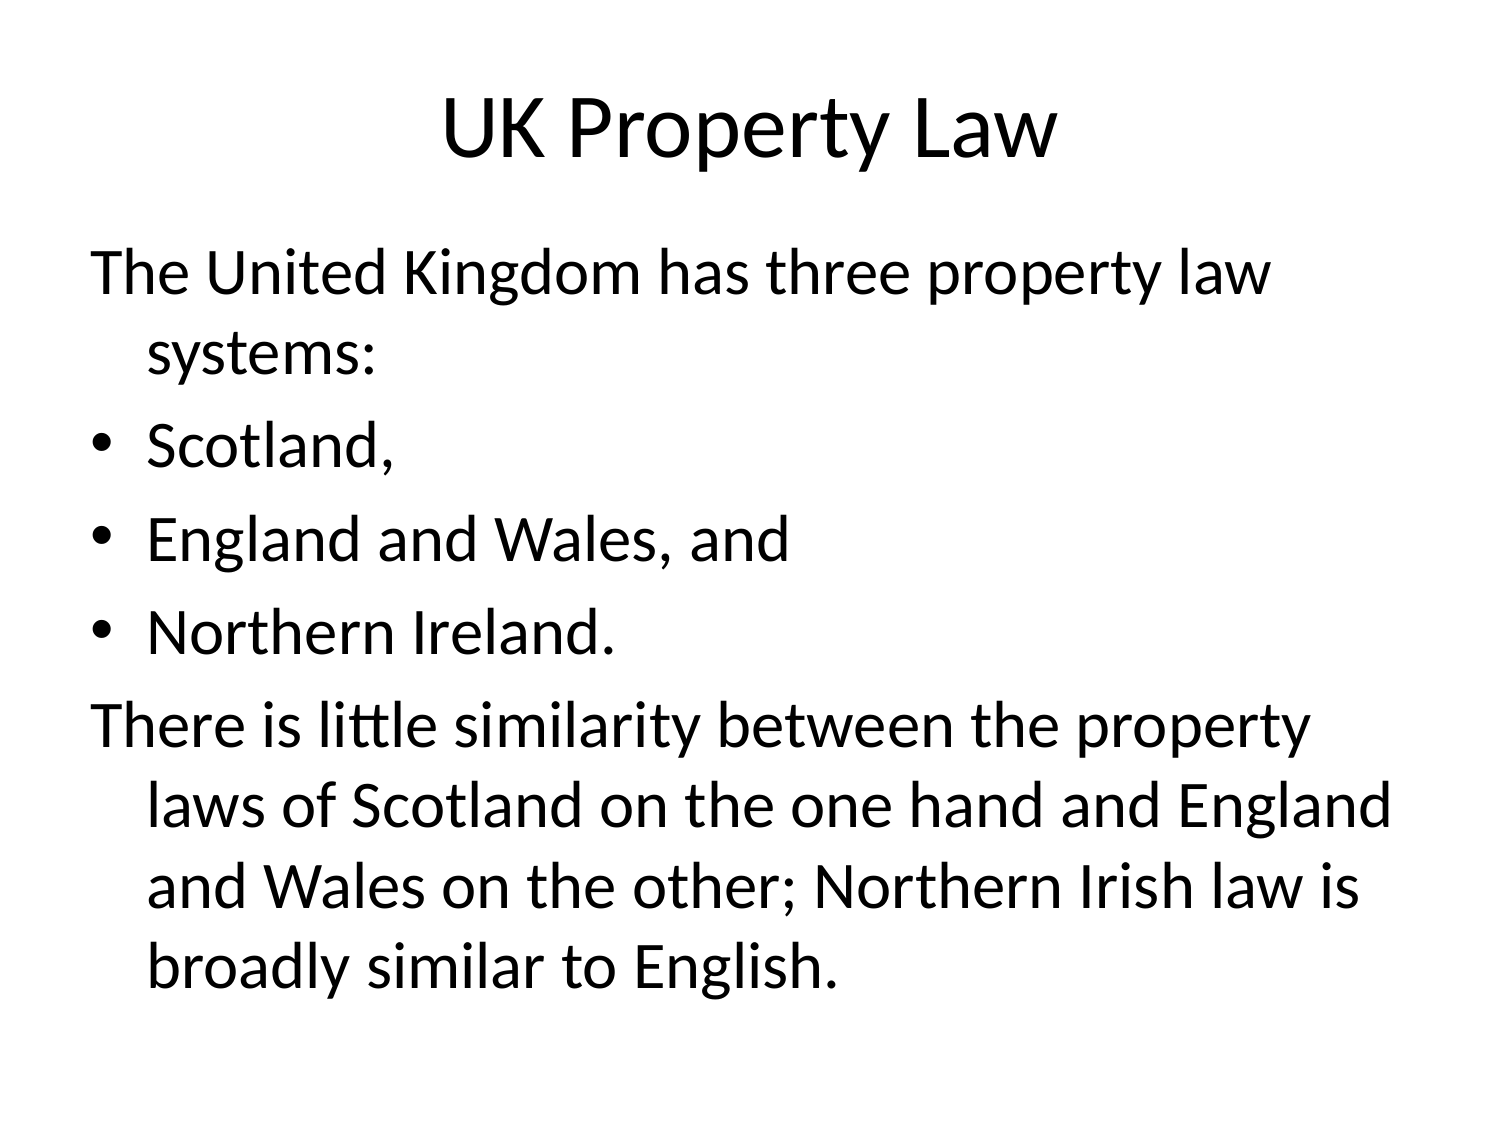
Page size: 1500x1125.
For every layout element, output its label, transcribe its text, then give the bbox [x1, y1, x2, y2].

list The United Kingdom has three property law systems: Scotland, England and Wales, and Northern Ireland. There is little similarity between the property laws of Scotland on the one hand and England and Wales on the other; Northern Irish law is broadly similar to English. [75, 219, 1425, 1059]
title UK Property Law [75, 45, 1425, 197]
